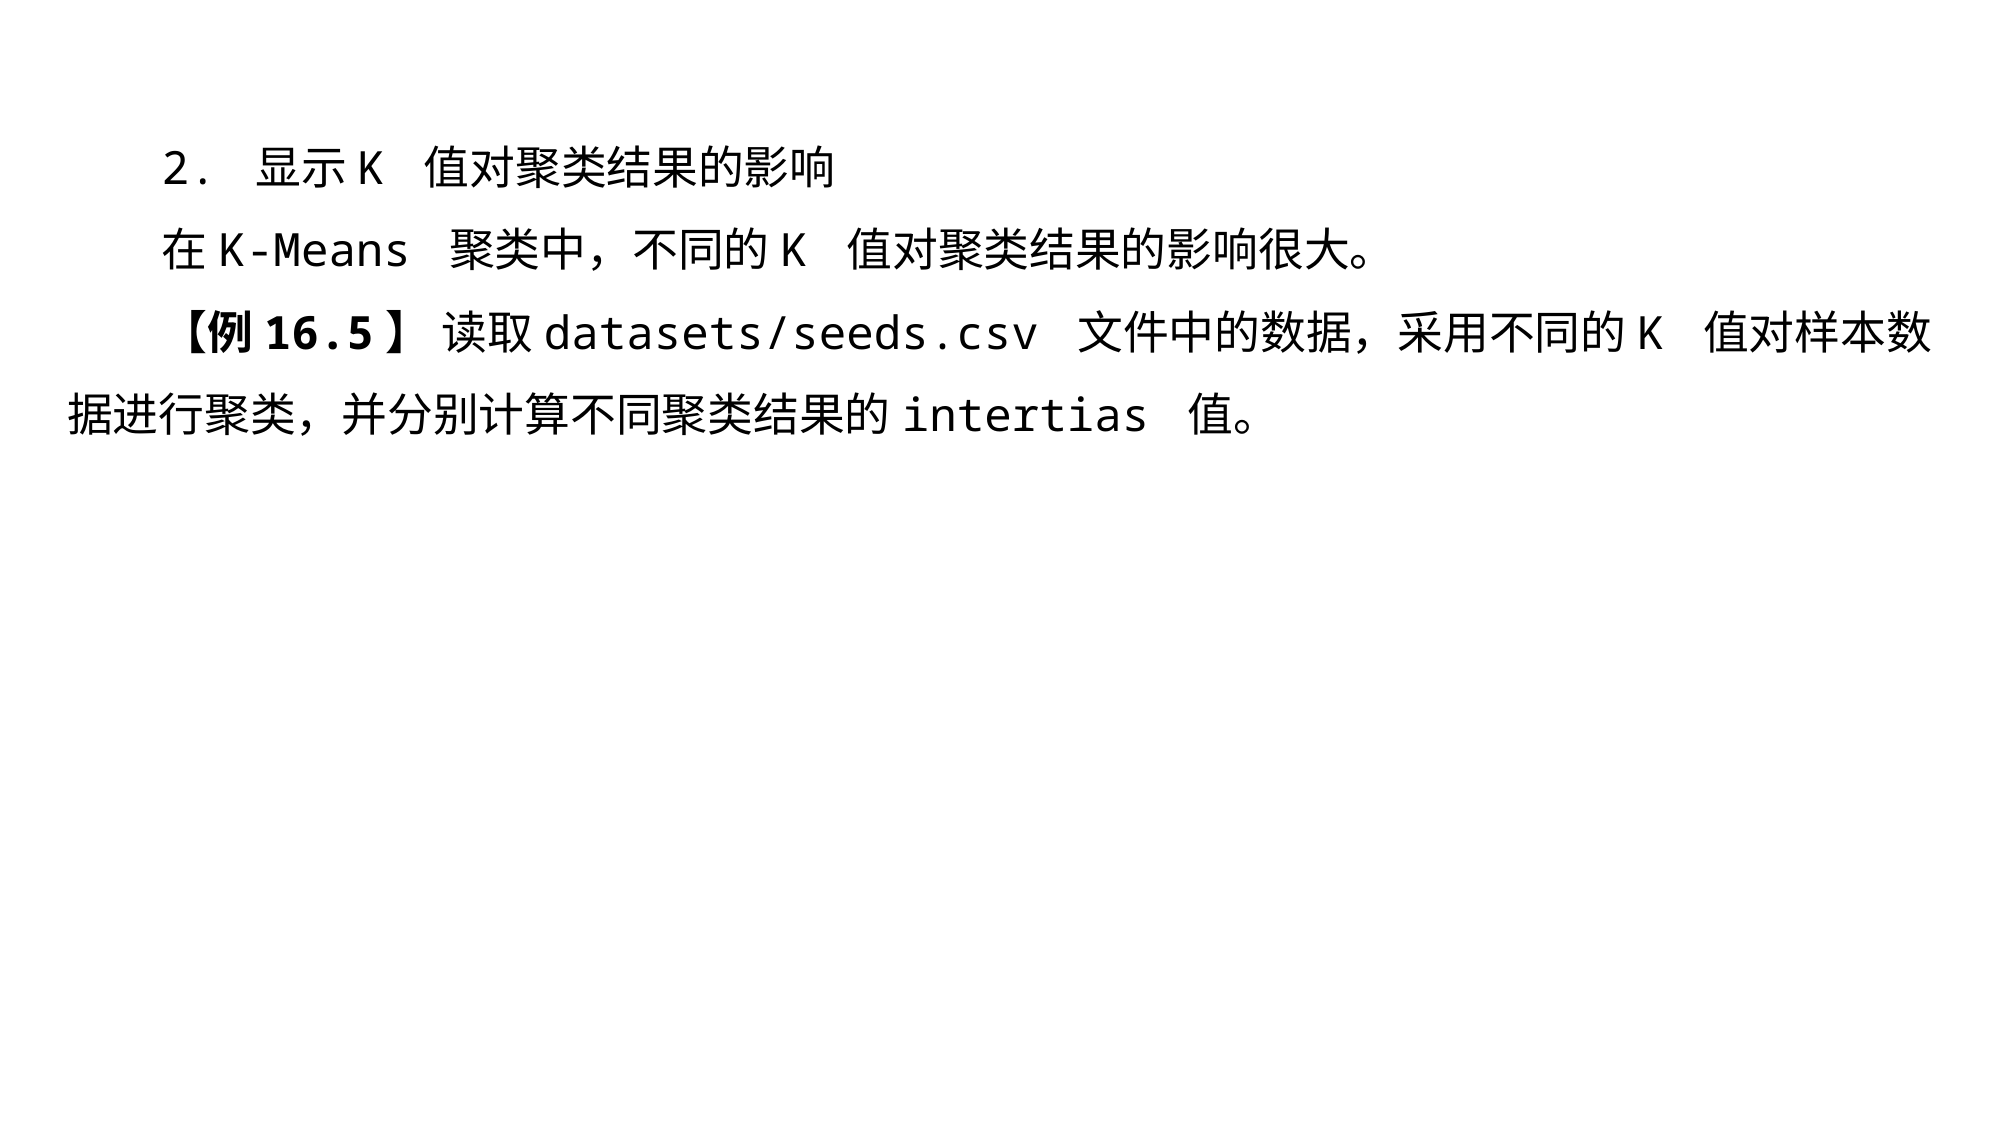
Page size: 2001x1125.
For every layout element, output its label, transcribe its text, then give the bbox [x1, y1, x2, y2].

text_box 2. 显示K 值对聚类结果的影响 在K-Means 聚类中，不同的K 值对聚类结果的影响很大。 【例16.5】 读取datasets/seeds.csv 文件中的数据，采用不同的K 值对样本数据进行聚类，并分别计算不同聚类结果的intertias 值。 [52, 103, 1948, 448]
